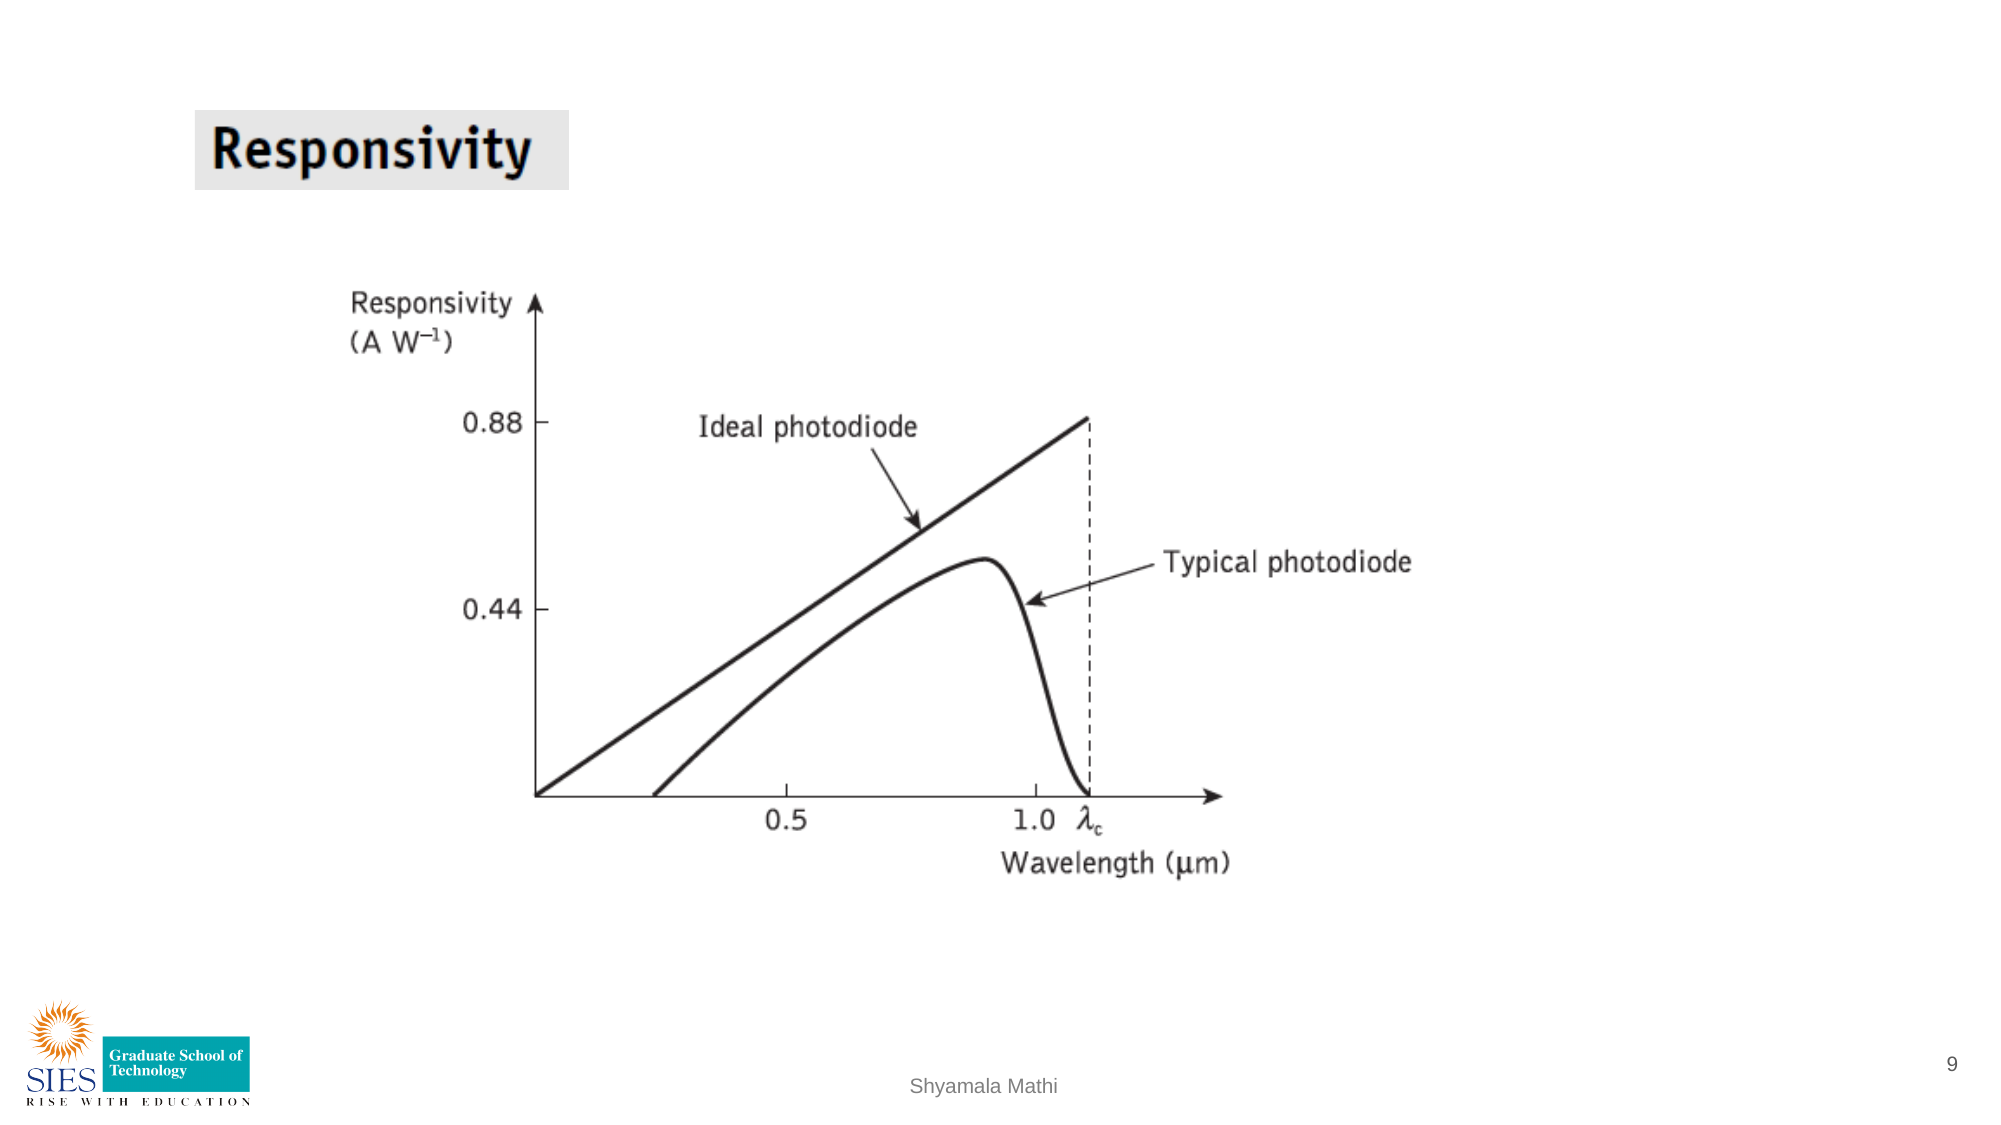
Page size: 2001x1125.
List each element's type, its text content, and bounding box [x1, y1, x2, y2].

picture [194, 110, 570, 190]
picture [289, 243, 1549, 882]
slide_number 9 [1853, 1019, 1974, 1106]
picture [26, 998, 250, 1106]
